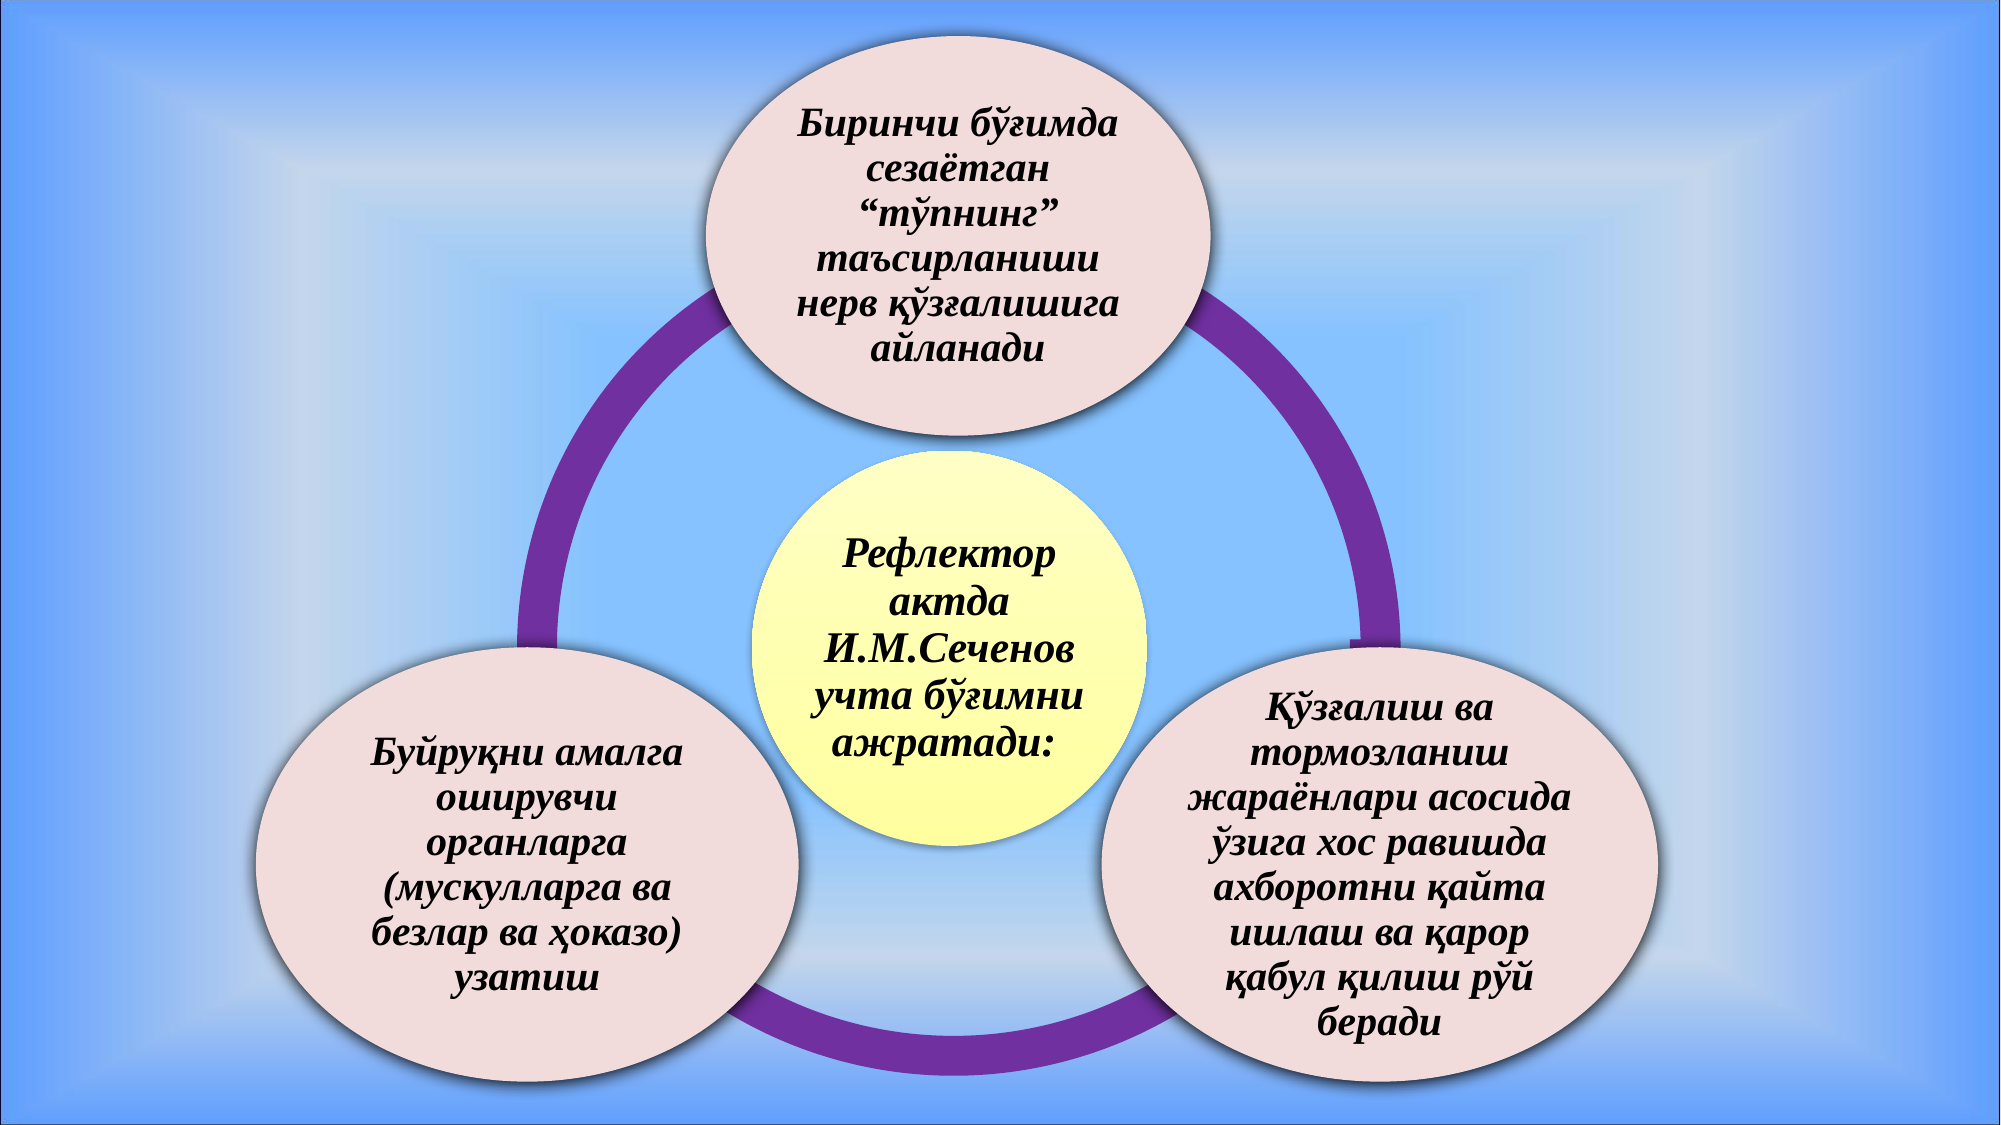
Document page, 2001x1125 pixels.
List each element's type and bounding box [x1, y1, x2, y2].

text_box [220, 66, 1704, 1110]
picture [0, 0, 2001, 1125]
